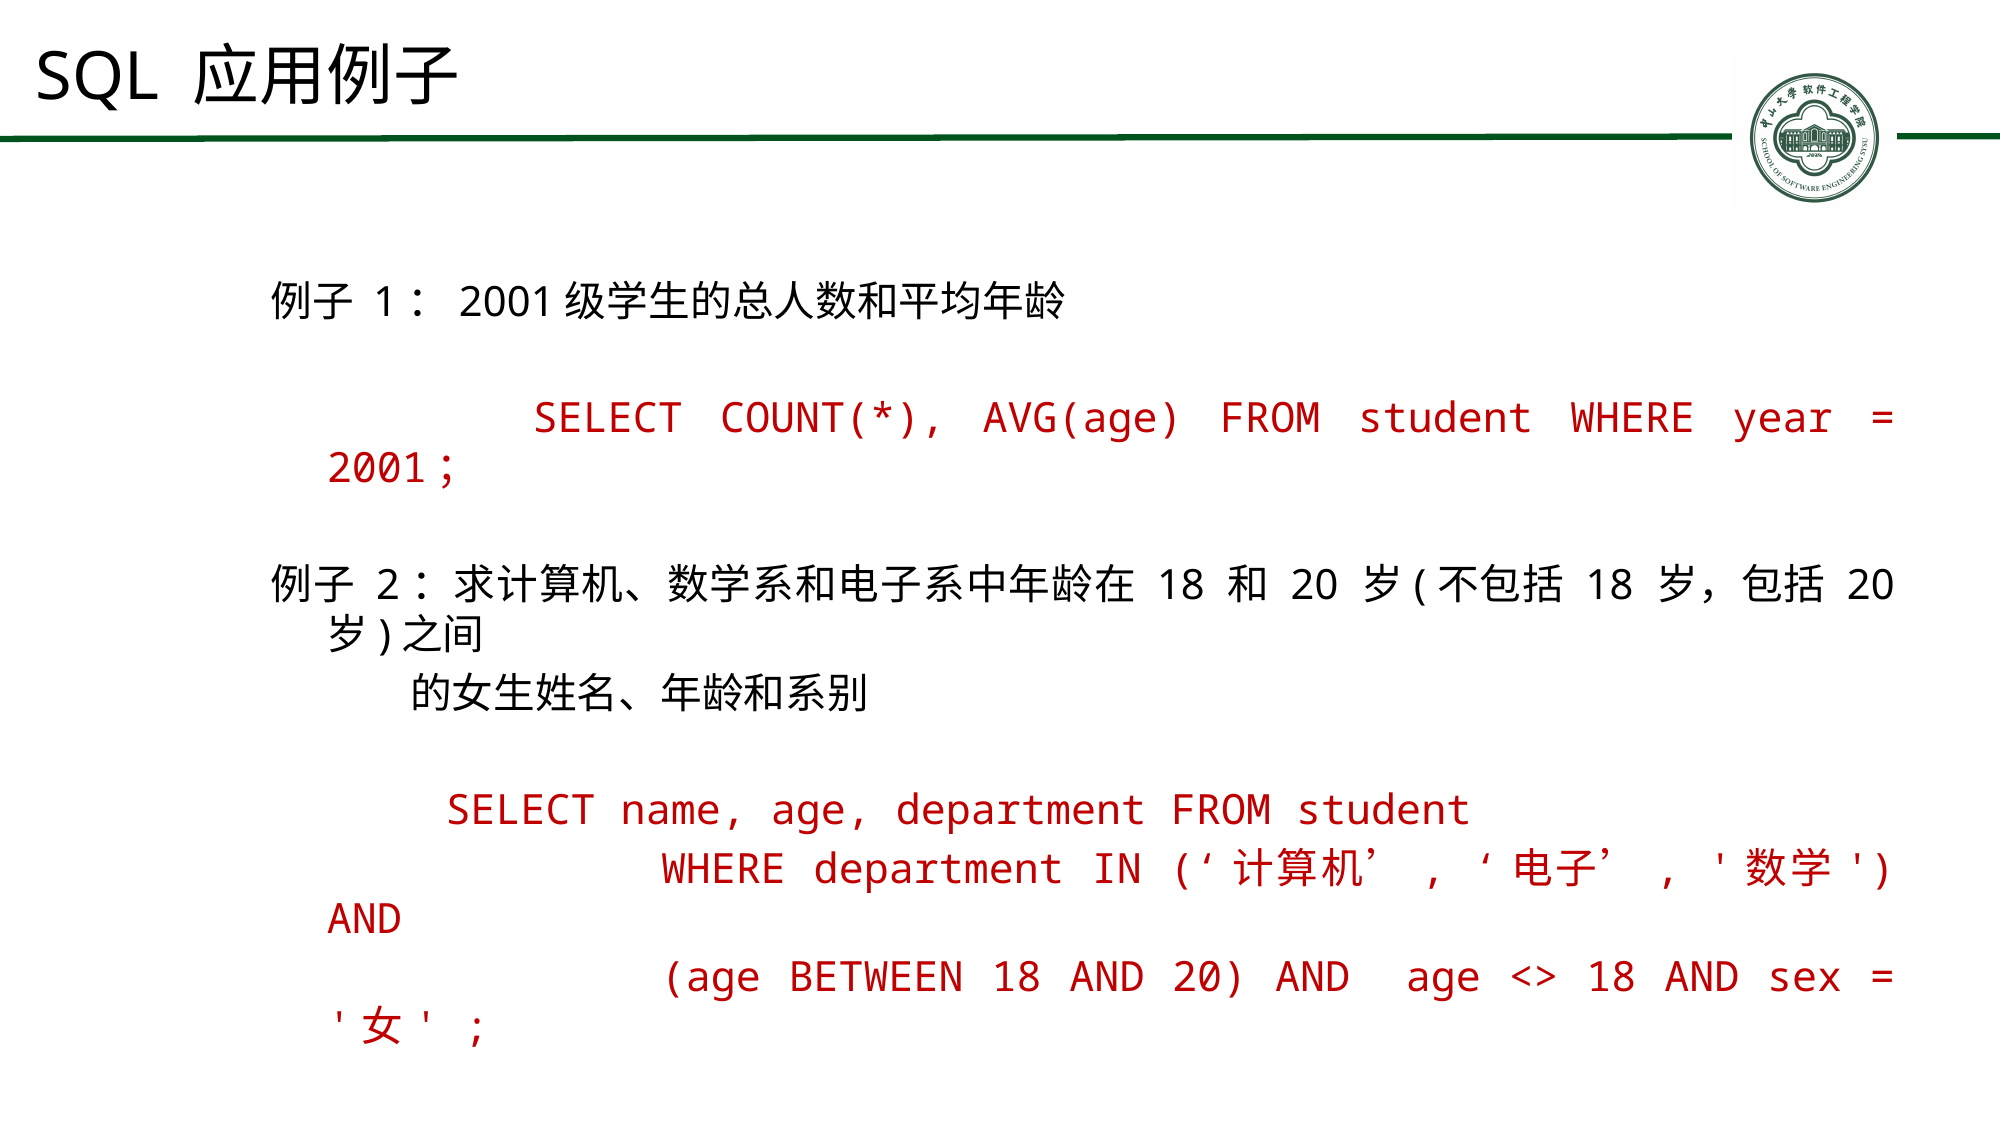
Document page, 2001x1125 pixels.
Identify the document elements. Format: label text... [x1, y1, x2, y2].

picture [1732, 54, 1897, 213]
title SQL 应用例子 [3, 3, 1699, 154]
text_box 例子 1：2001级学生的总人数和平均年龄 SELECT COUNT(*), AVG(age) FROM student WHERE year = 2001； 例子 2：求计算机、数学系和电子系中年龄在 18 和 20 岁(不包括 18 岁，包括 20 岁)之间 的女生姓名、年龄和系别 SELECT name, age, department FROM student WHERE department IN (‘计算机’, ‘电子’, '数学') AND (age BETWEEN 18 AND 20) AND age <> 18 AND sex = '女' ; [255, 267, 1910, 1058]
